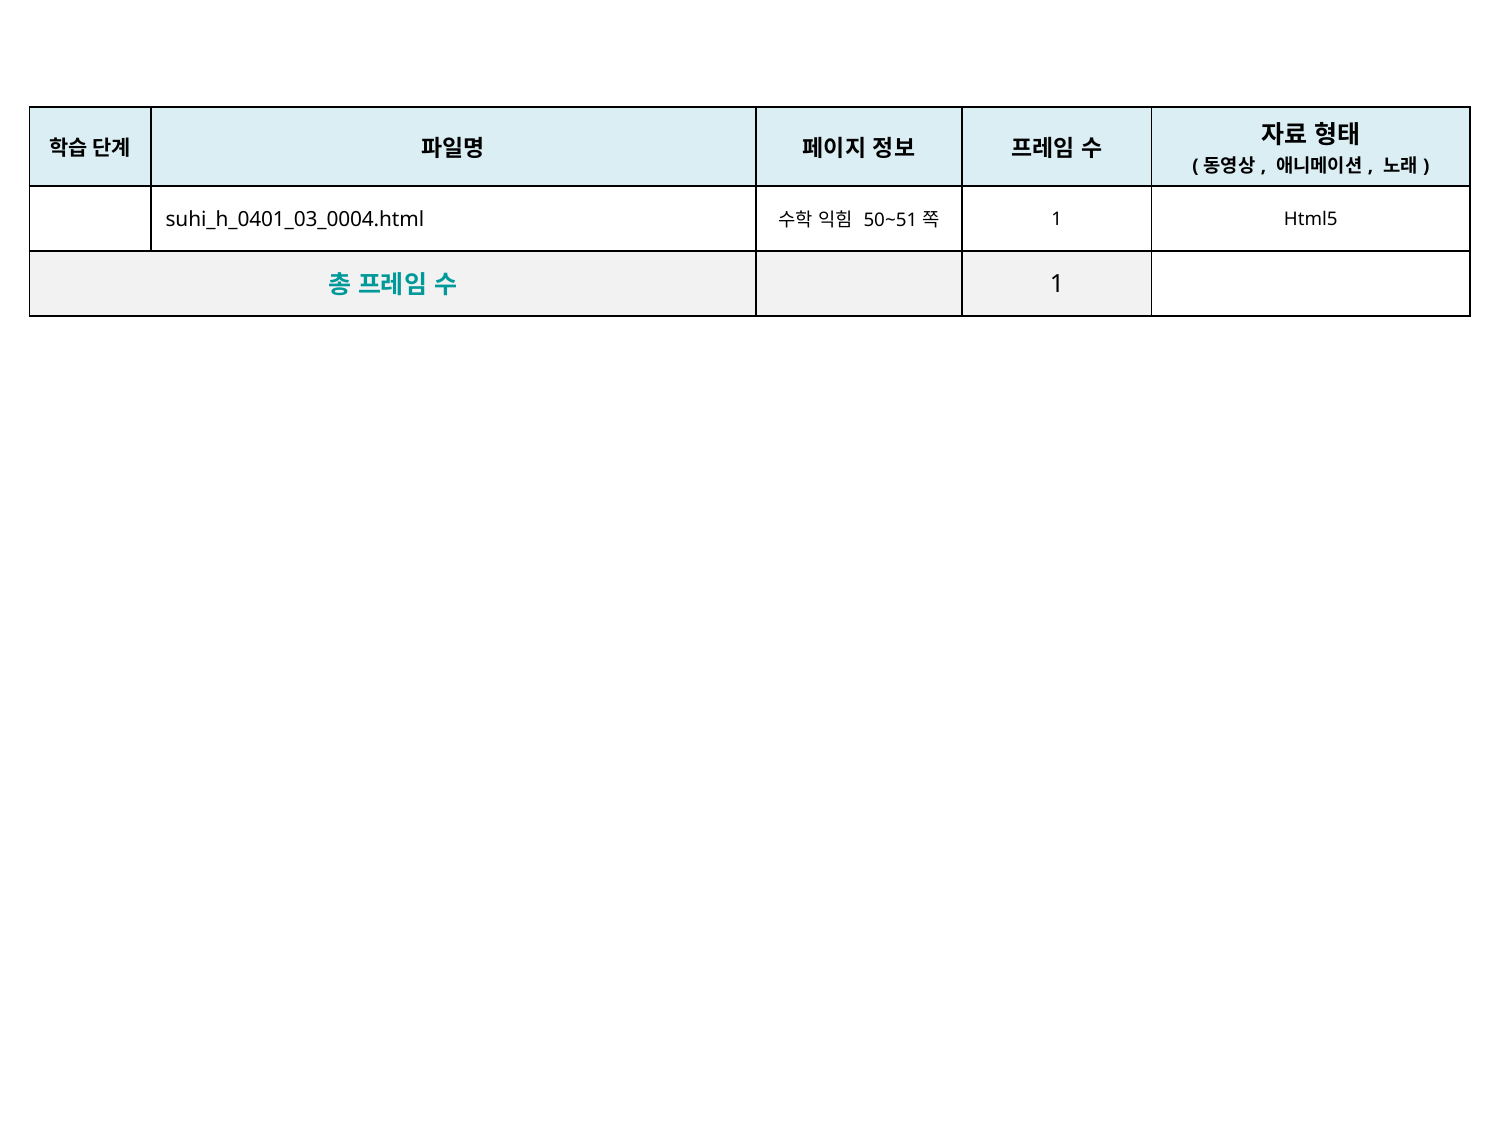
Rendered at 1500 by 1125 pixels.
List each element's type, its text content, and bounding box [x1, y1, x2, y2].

table_header 파일명 [152, 108, 755, 185]
table_header 페이지 정보 [757, 108, 961, 185]
table_cell 1 [963, 252, 1151, 315]
table_header 프레임 수 [963, 108, 1151, 185]
table_cell 총 프레임 수 [30, 252, 755, 315]
table_header 자료 형태 (동영상, 애니메이션, 노래) [1152, 108, 1469, 185]
table_cell 수학 익힘 50~51쪽 [757, 187, 961, 250]
table_cell [1152, 252, 1469, 315]
table_cell suhi_h_0401_03_0004.html [152, 187, 755, 250]
table_cell [30, 187, 150, 250]
table_cell [757, 252, 961, 315]
table_cell Html5 [1152, 187, 1469, 250]
table_header 학습 단계 [30, 108, 150, 185]
table_cell 1 [963, 187, 1151, 250]
